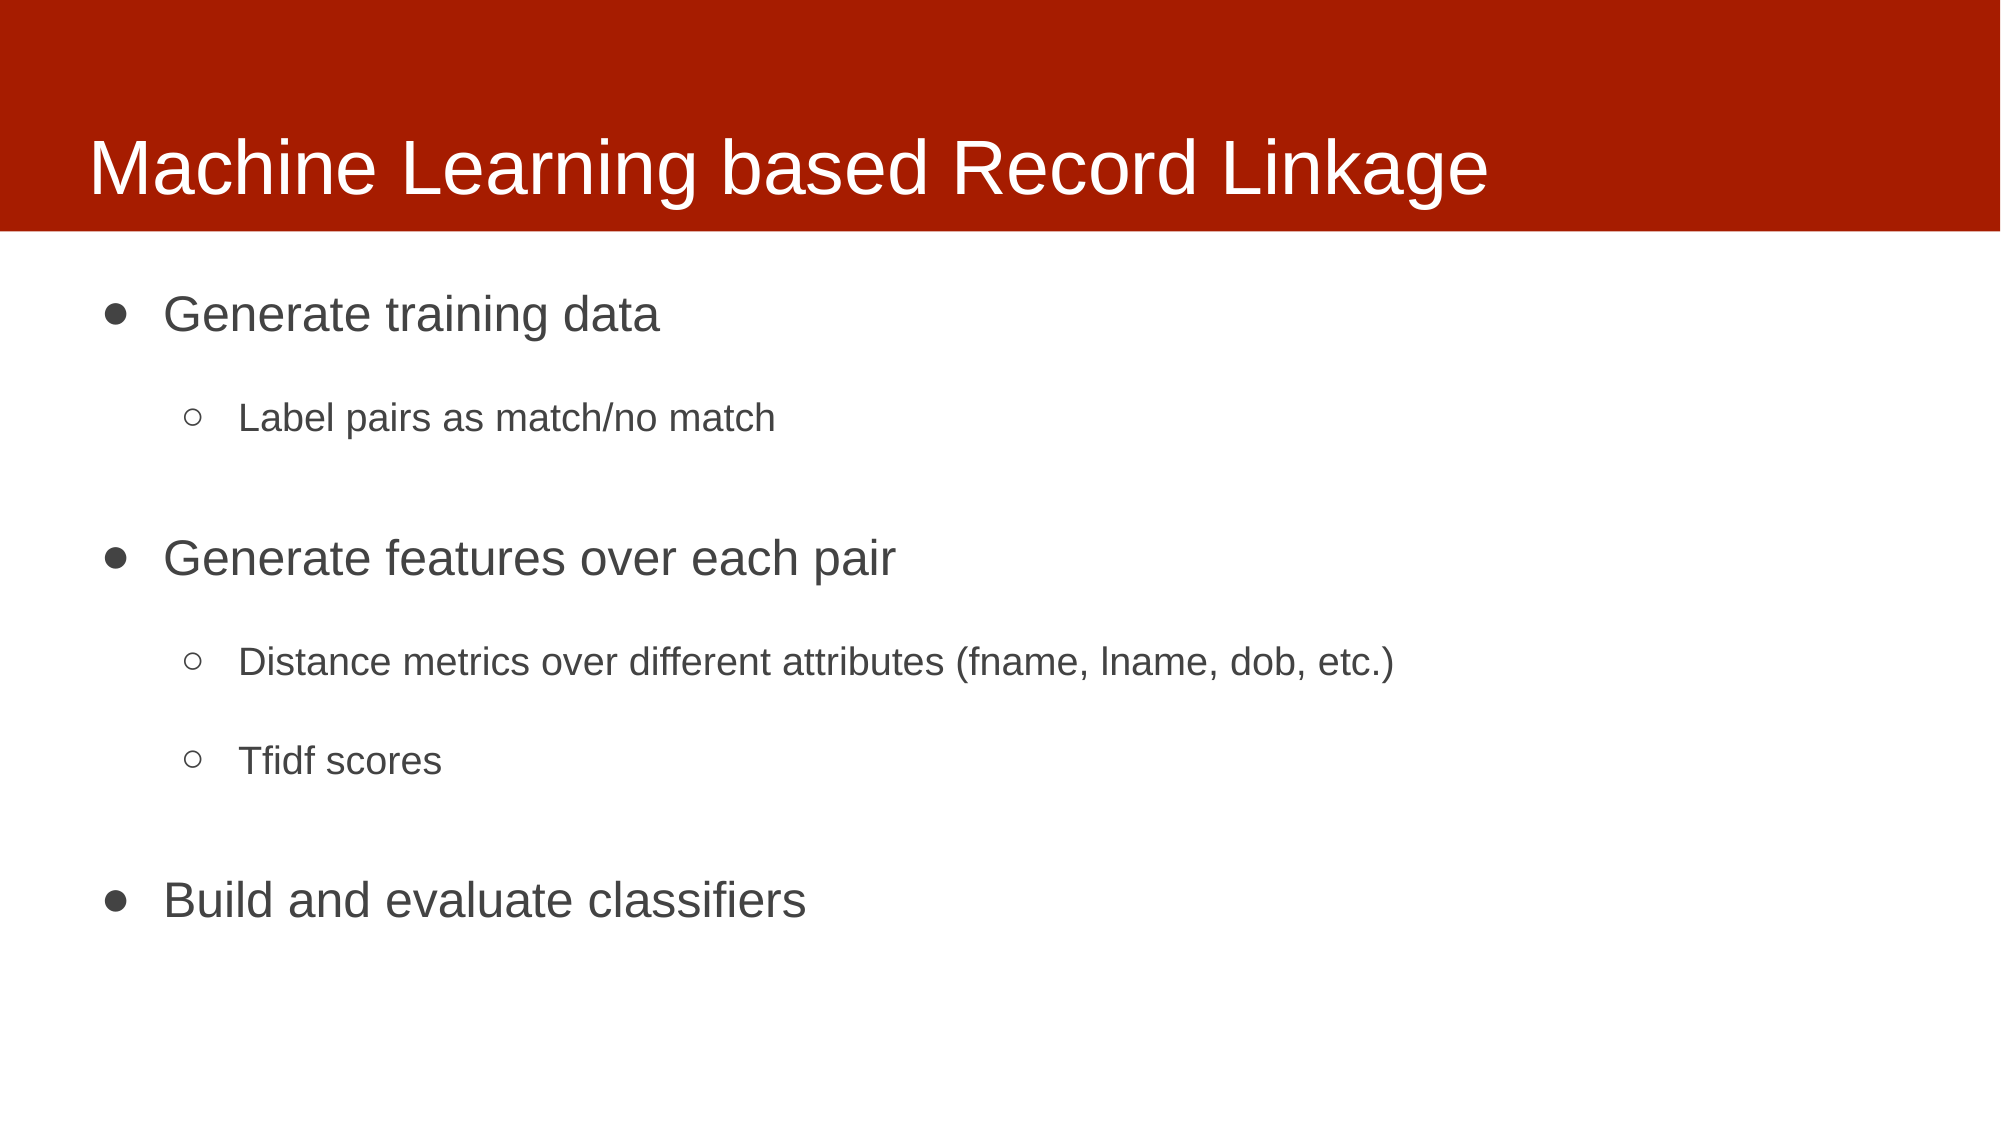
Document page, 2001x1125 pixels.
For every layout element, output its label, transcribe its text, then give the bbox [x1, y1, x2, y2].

list Generate training data Label pairs as match/no match Generate features over each pair Distance metrics over different attributes (fname, lname, dob, etc.) Tfidf scores Build and evaluate classifiers [68, 252, 1932, 1000]
title Machine Learning based Record Linkage [68, 97, 1932, 223]
